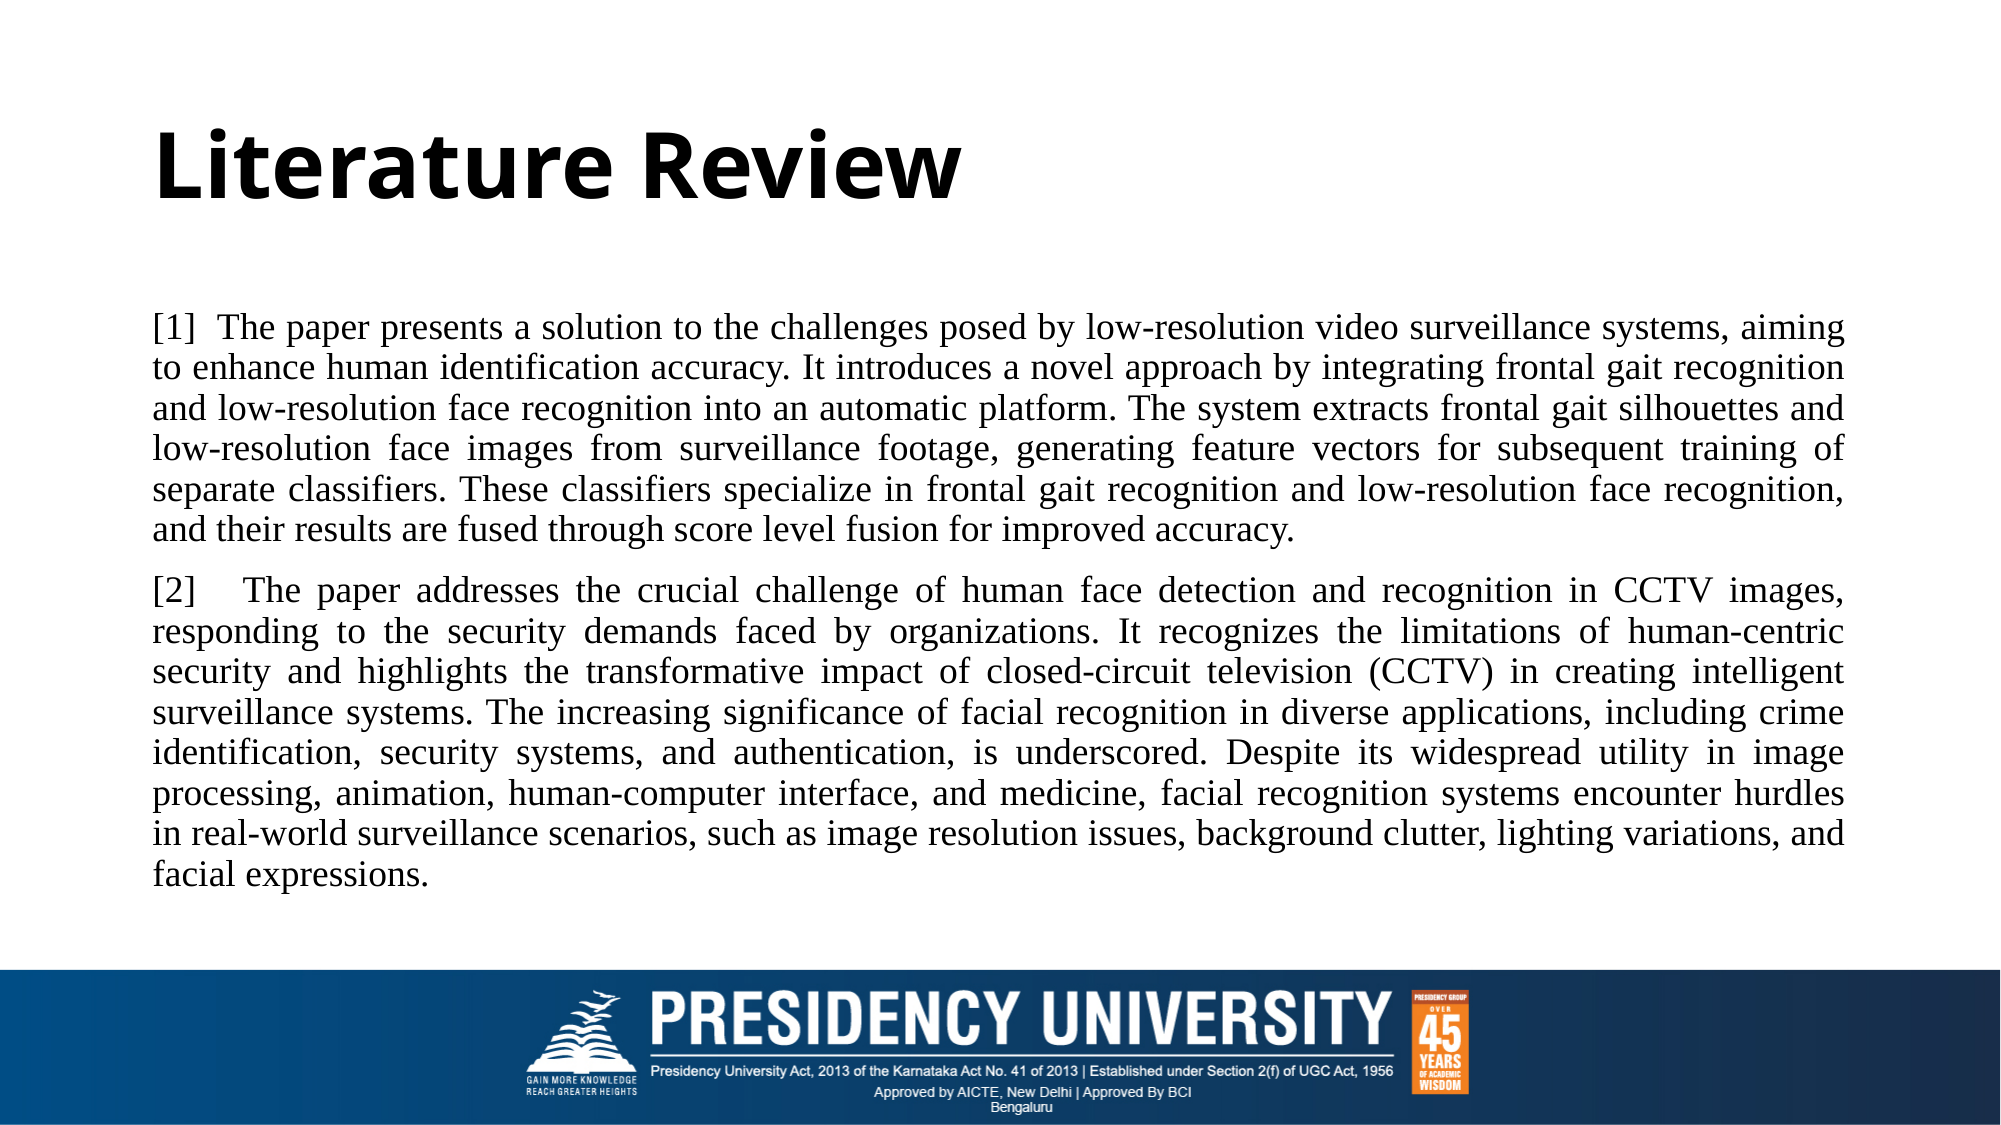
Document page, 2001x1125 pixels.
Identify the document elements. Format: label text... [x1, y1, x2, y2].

list [1] The paper presents a solution to the challenges posed by low-resolution video surveillance systems, aiming to enhance human identification accuracy. It introduces a novel approach by integrating frontal gait recognition and low-resolution face recognition into an automatic platform. The system extracts frontal gait silhouettes and low-resolution face images from surveillance footage, generating feature vectors for subsequent training of separate classifiers. These classifiers specialize in frontal gait recognition and low-resolution face recognition, and their results are fused through score level fusion for improved accuracy. [2] The paper addresses the crucial challenge of human face detection and recognition in CCTV images, responding to the security demands faced by organizations. It recognizes the limitations of human-centric security and highlights the transformative impact of closed-circuit television (CCTV) in creating intelligent surveillance systems. The increasing significance of facial recognition in diverse applications, including crime identification, security systems, and authentication, is underscored. Despite its widespread utility in image processing, animation, human-computer interface, and medicine, facial recognition systems encounter hurdles in real-world surveillance scenarios, such as image resolution issues, background clutter, lighting variations, and facial expressions. [137, 299, 1863, 995]
picture [0, 0, 2001, 1125]
title Literature Review [137, 59, 1863, 278]
